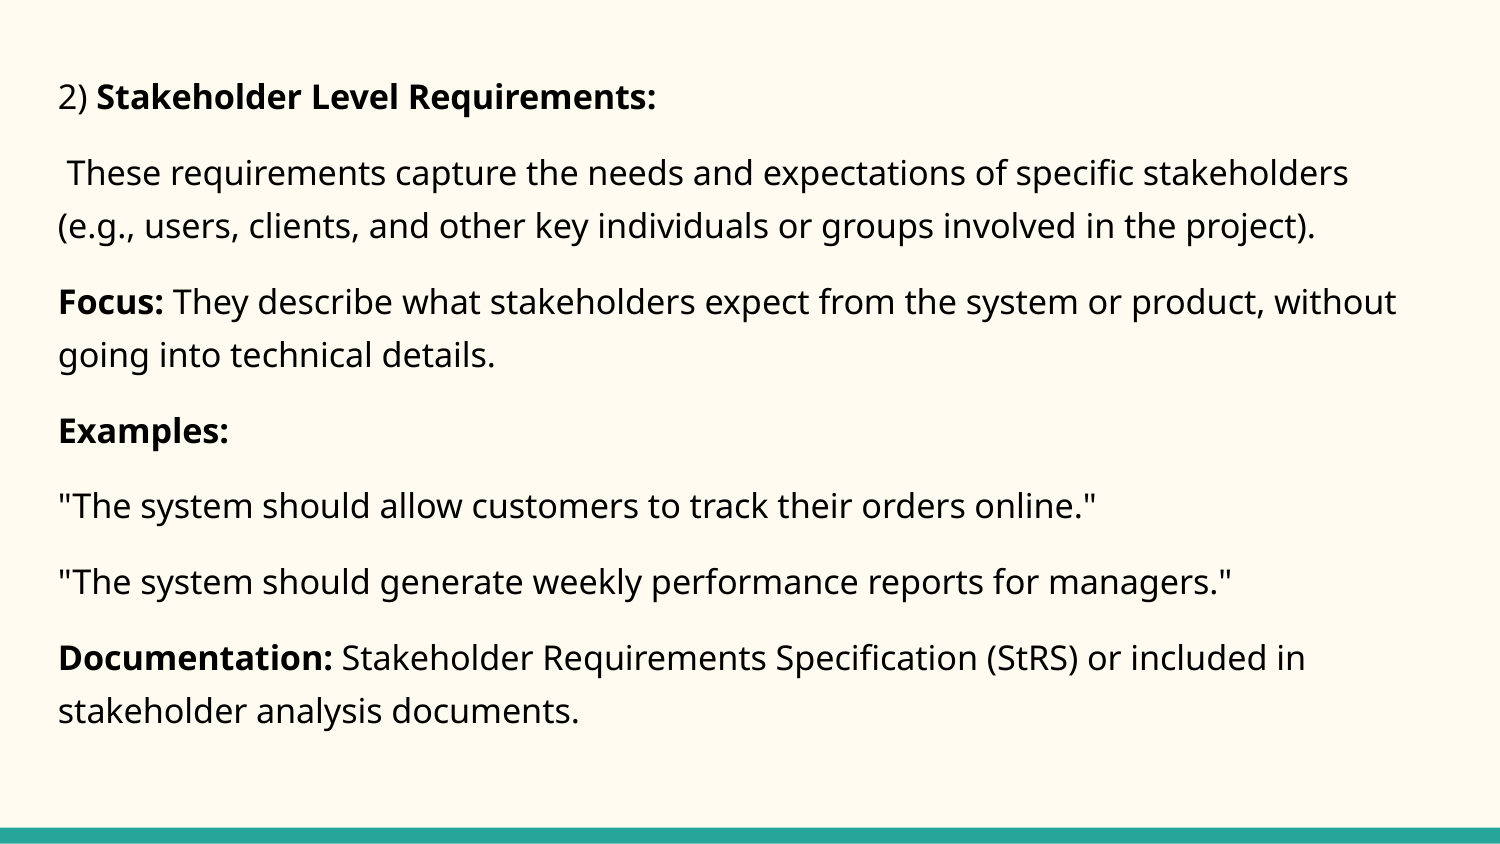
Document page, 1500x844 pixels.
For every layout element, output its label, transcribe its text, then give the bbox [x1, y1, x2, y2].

list 2) Stakeholder Level Requirements: These requirements capture the needs and expectations of specific stakeholders (e.g., users, clients, and other key individuals or groups involved in the project). Focus: They describe what stakeholders expect from the system or product, without going into technical details. Examples: "The system should allow customers to track their orders online." "The system should generate weekly performance reports for managers." Documentation: Stakeholder Requirements Specification (StRS) or included in stakeholder analysis documents. [42, 51, 1449, 750]
